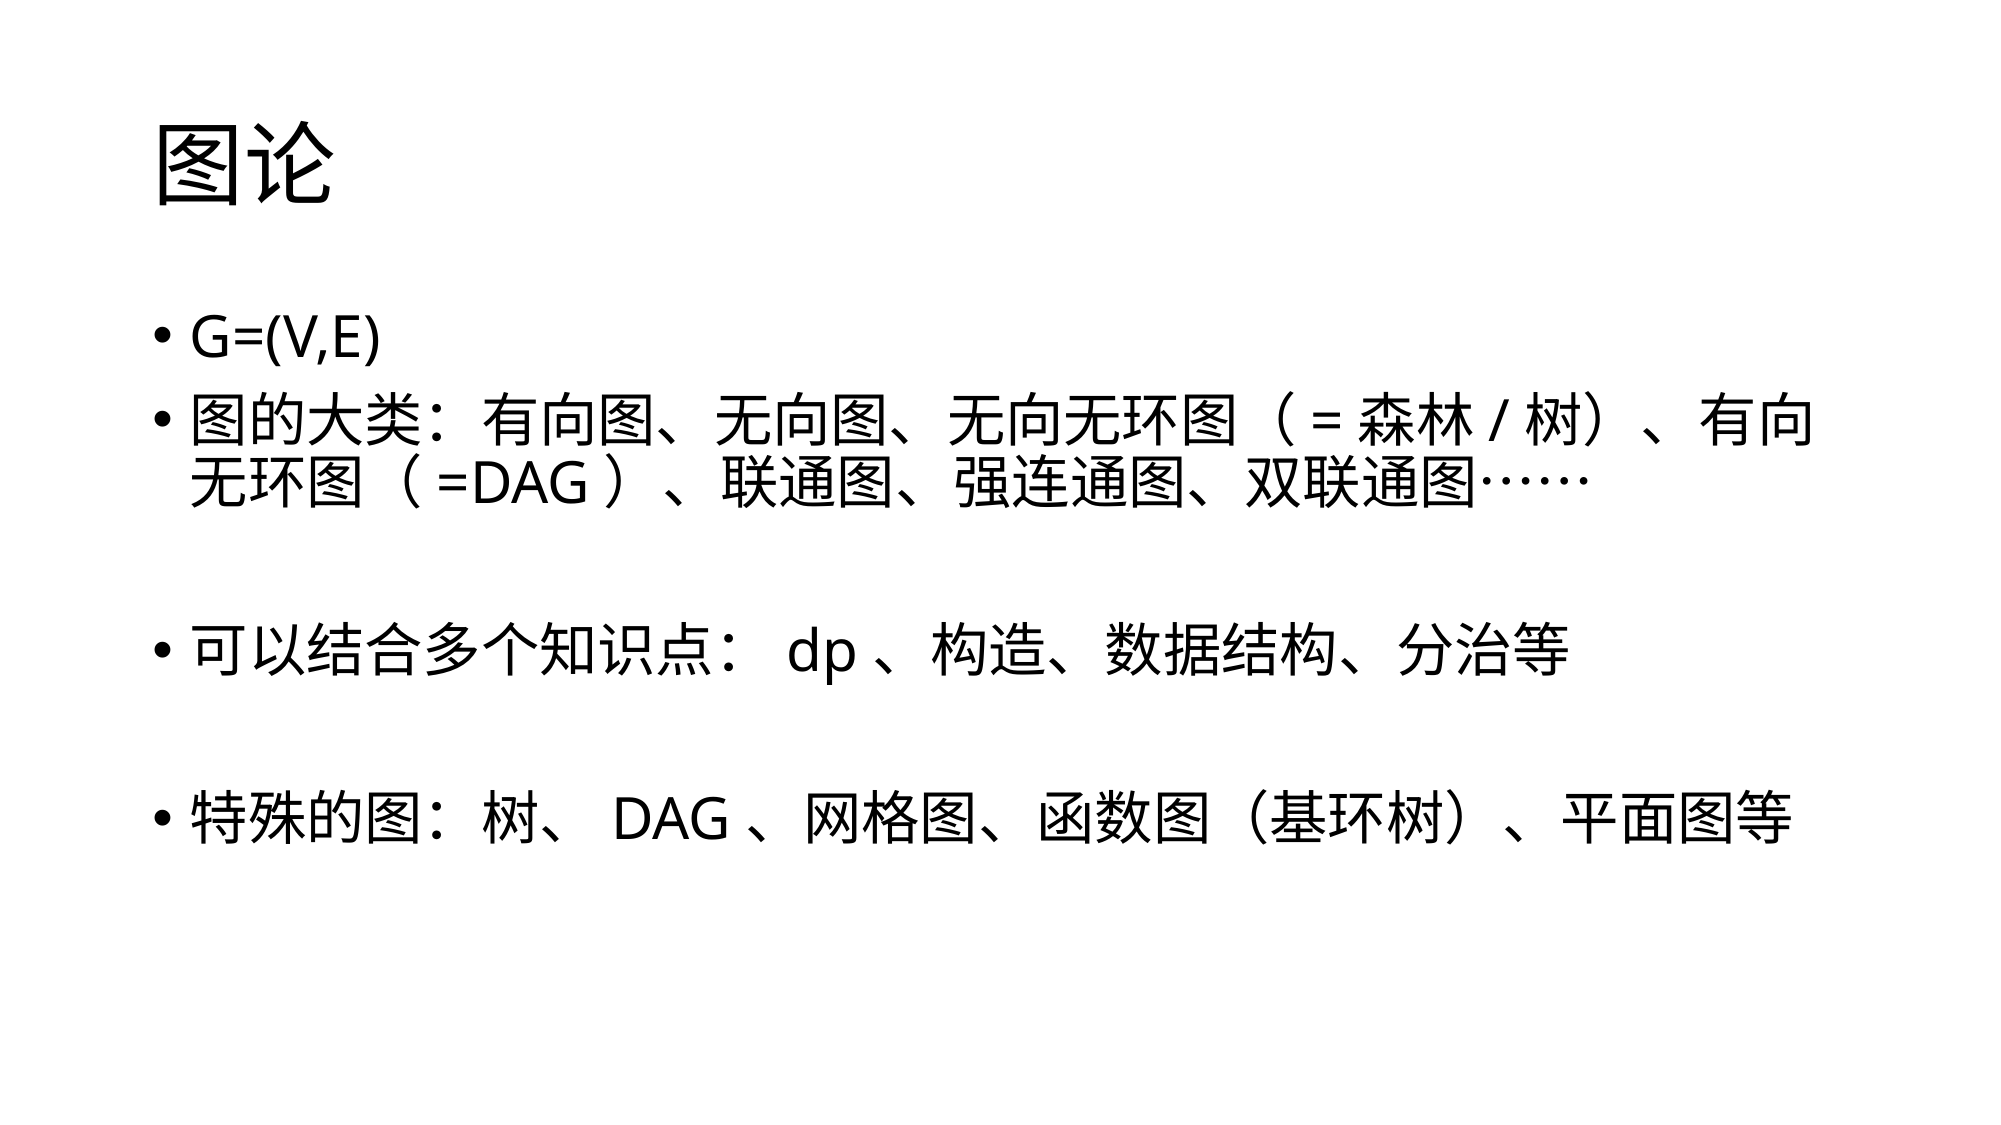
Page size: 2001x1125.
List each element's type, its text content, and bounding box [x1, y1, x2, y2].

title 图论 [137, 59, 1863, 278]
list G=(V,E) 图的大类：有向图、无向图、无向无环图（=森林/树）、有向无环图（=DAG）、联通图、强连通图、双联通图…… 可以结合多个知识点：dp、构造、数据结构、分治等 特殊的图：树、DAG、网格图、函数图（基环树）、平面图等 [137, 299, 1863, 1014]
